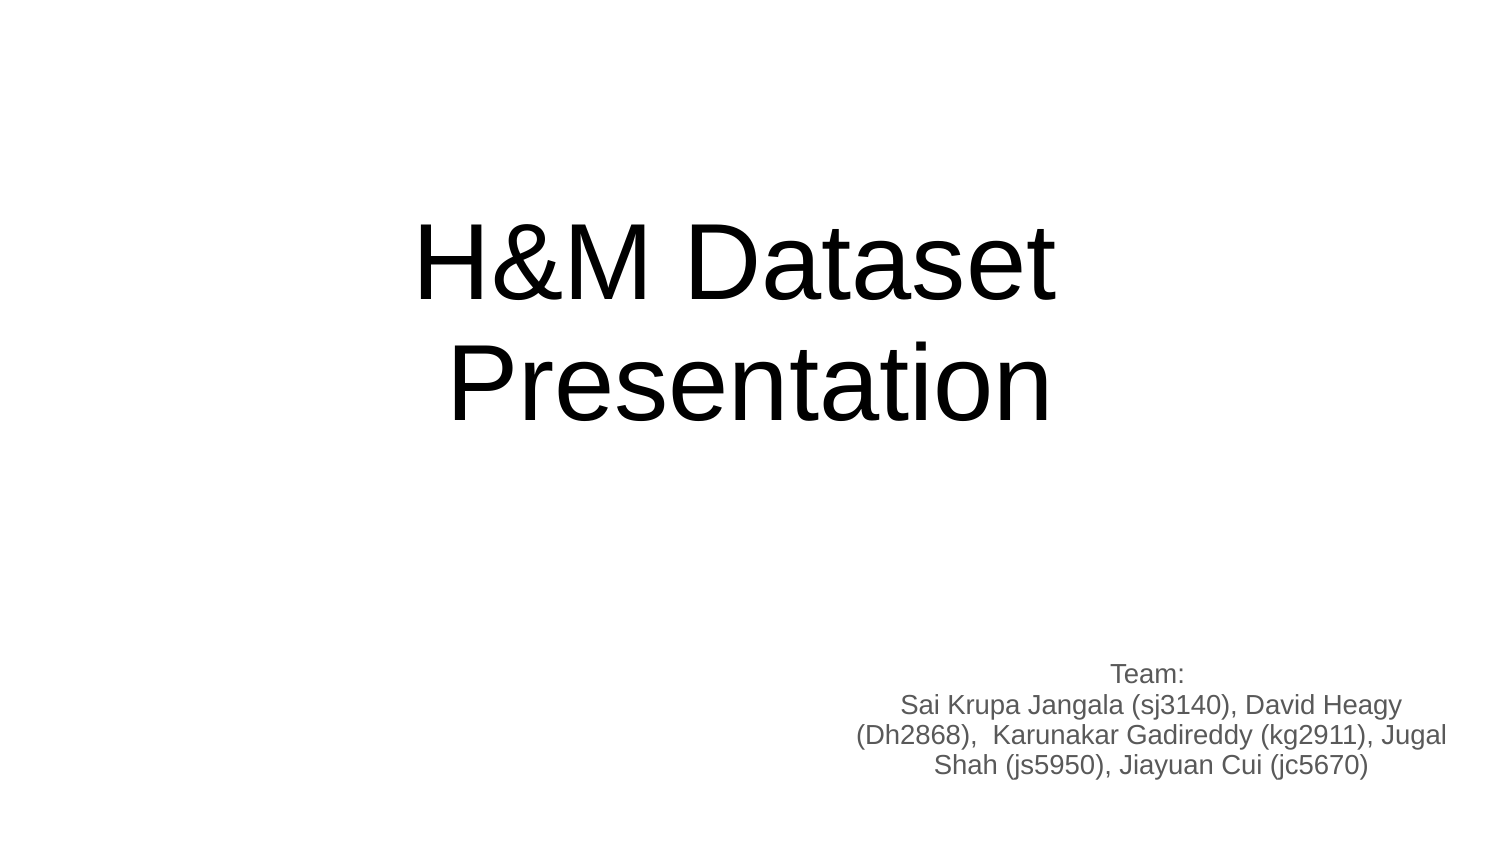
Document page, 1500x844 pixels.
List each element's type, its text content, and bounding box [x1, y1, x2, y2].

title H&M Dataset Presentation [51, 122, 1449, 459]
subtitle Team: Sai Krupa Jangala (sj3140), David Heagy (Dh2868), Karunakar Gadireddy (kg2911), Jugal Shah (js5950), Jiayuan Cui (jc5670) [833, 643, 1469, 798]
